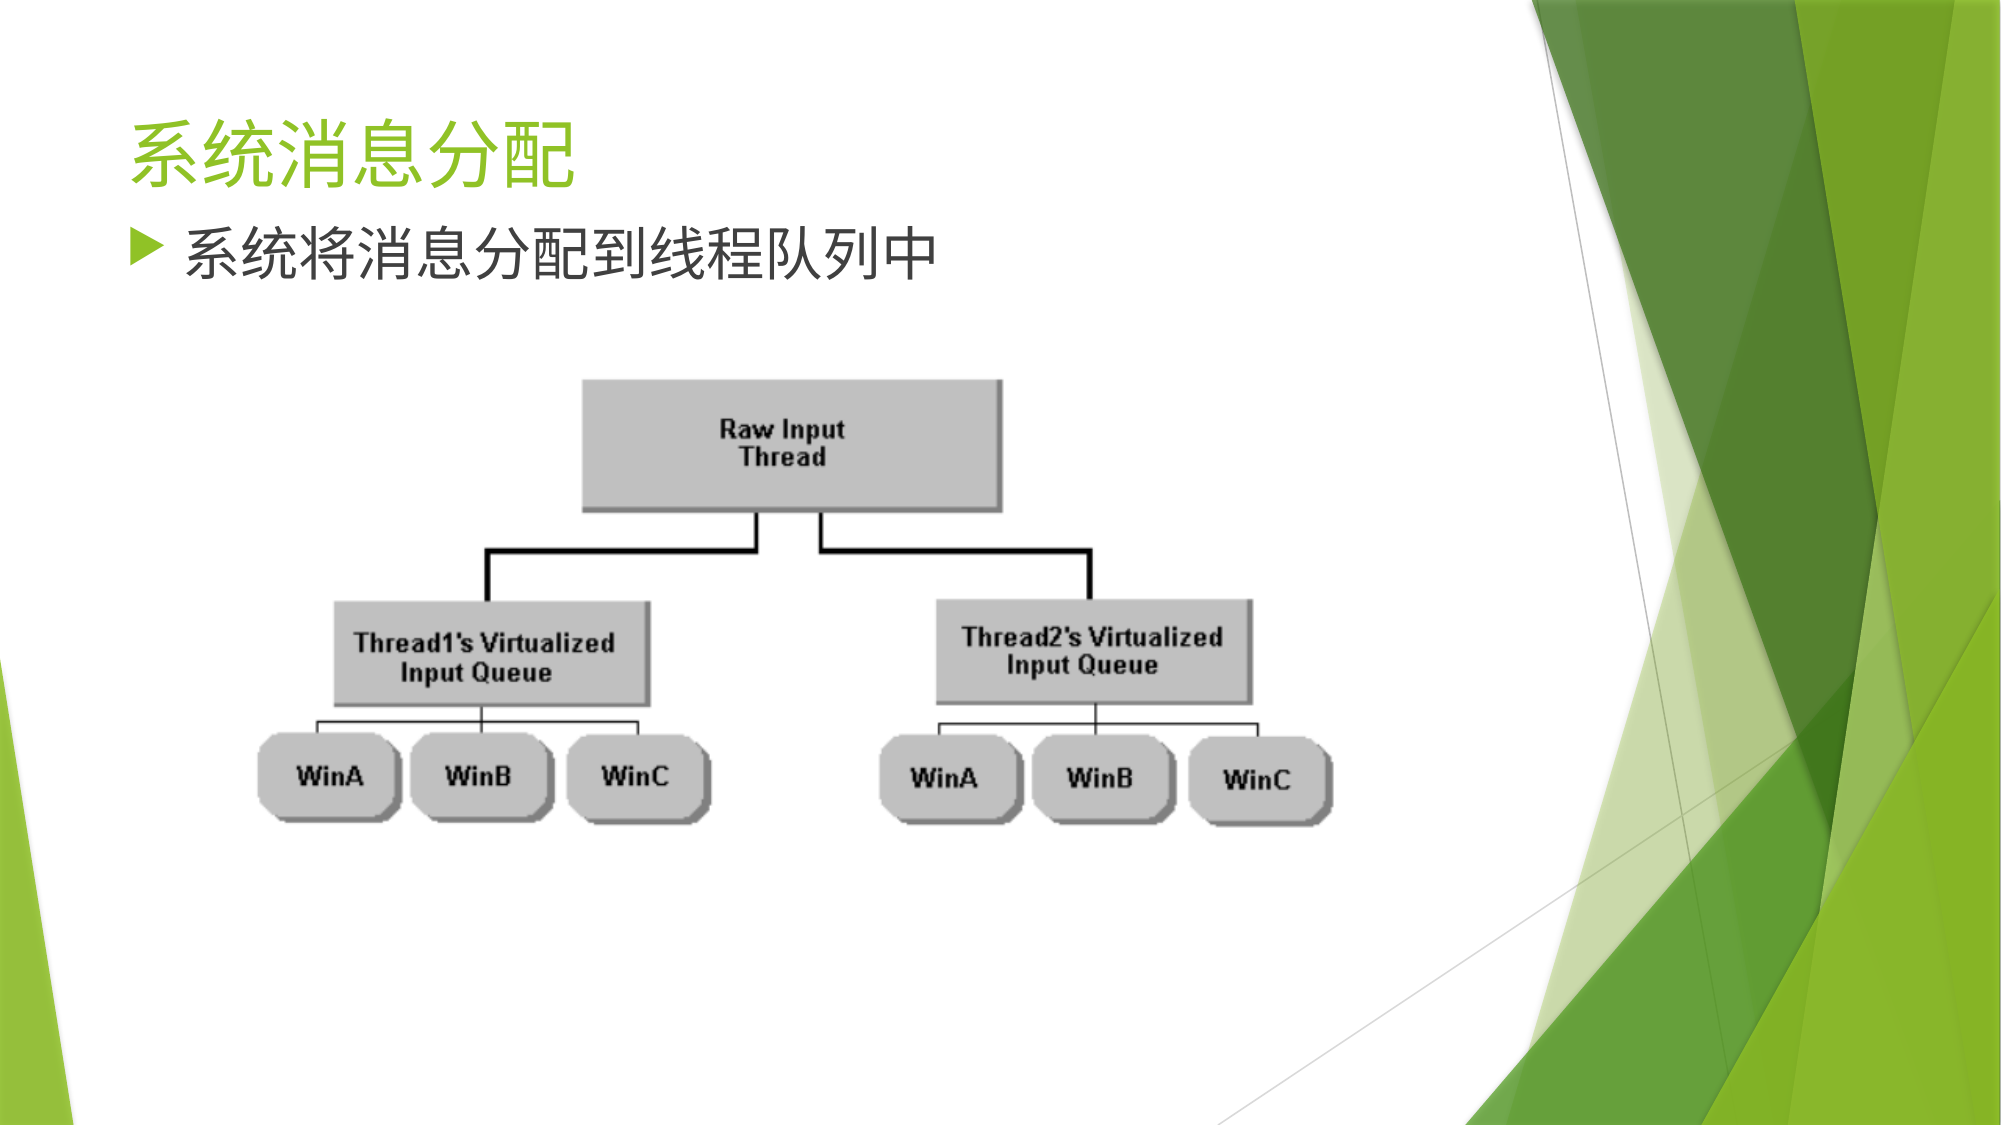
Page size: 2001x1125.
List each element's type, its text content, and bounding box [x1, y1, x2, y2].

title 系统消息分配 [111, 99, 1522, 317]
picture [222, 361, 1352, 867]
list 系统将消息分配到线程队列中 [111, 210, 1199, 324]
